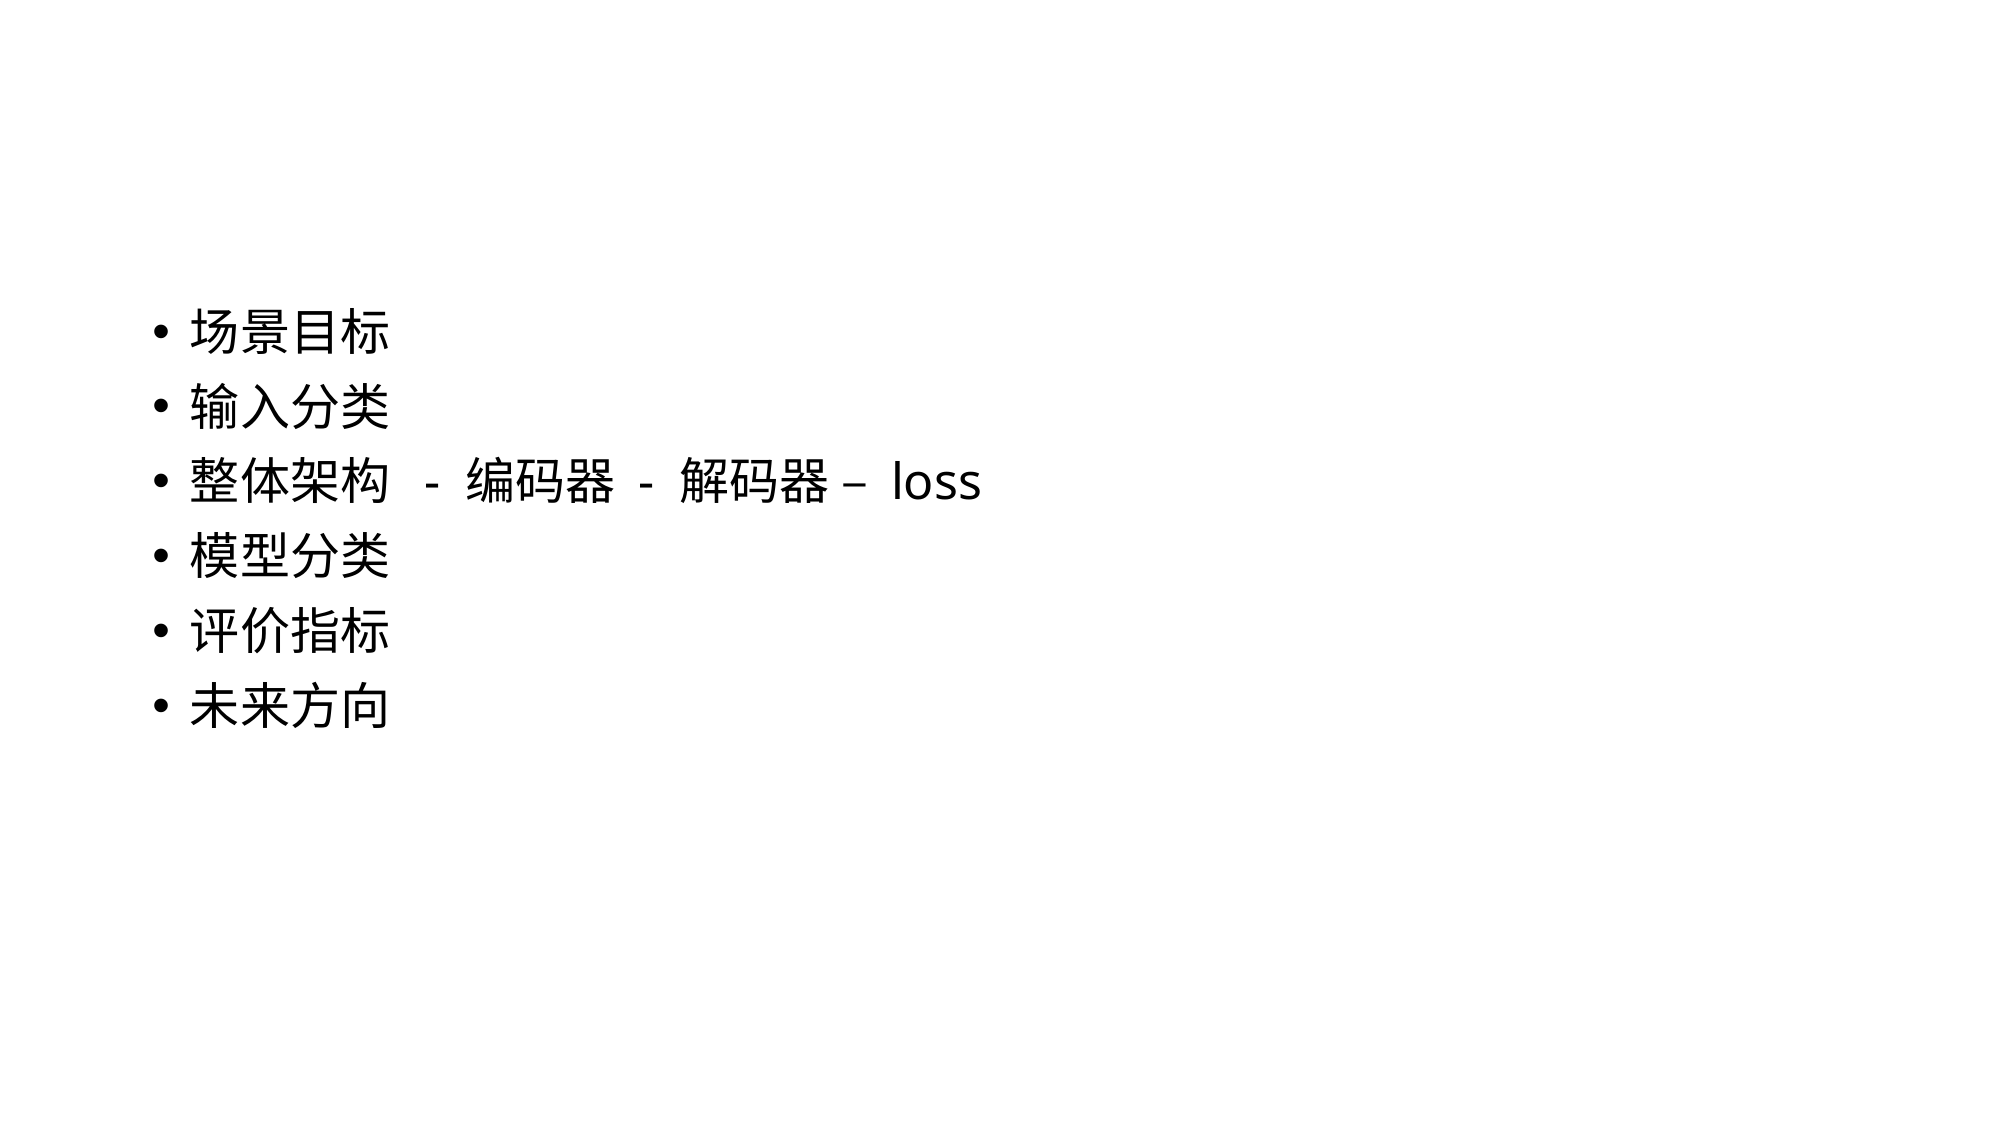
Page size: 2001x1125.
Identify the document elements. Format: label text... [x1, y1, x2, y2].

list 场景目标 输入分类 整体架构 - 编码器 - 解码器 – loss 模型分类 评价指标 未来方向 [137, 299, 1863, 1014]
